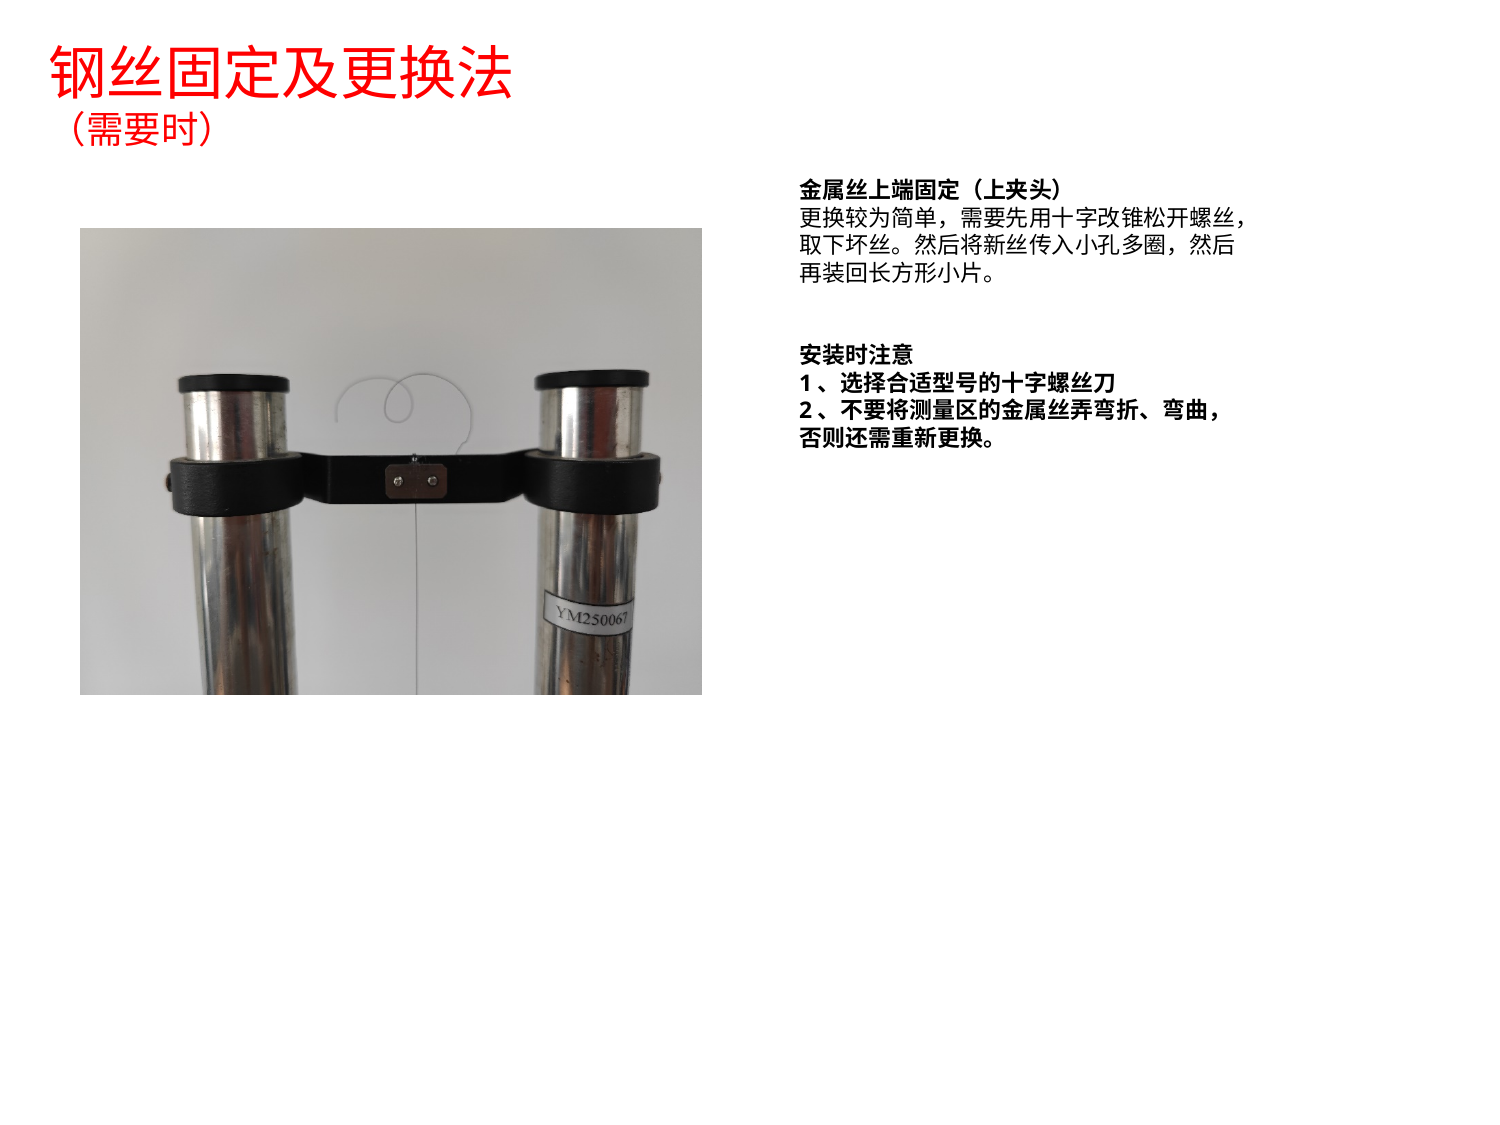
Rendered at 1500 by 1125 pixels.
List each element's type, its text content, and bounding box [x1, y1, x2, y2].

text_box 金属丝上端固定（上夹头） 更换较为简单，需要先用十字改锥松开螺丝，取下坏丝。然后将新丝传入小孔多圈，然后再装回长方形小片。 安装时注意 1、选择合适型号的十字螺丝刀 2、不要将测量区的金属丝弄弯折、弯曲，否则还需重新更换。 [784, 168, 1266, 458]
text_box 钢丝固定及更换法 （需要时） [33, 29, 573, 159]
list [80, 228, 702, 695]
